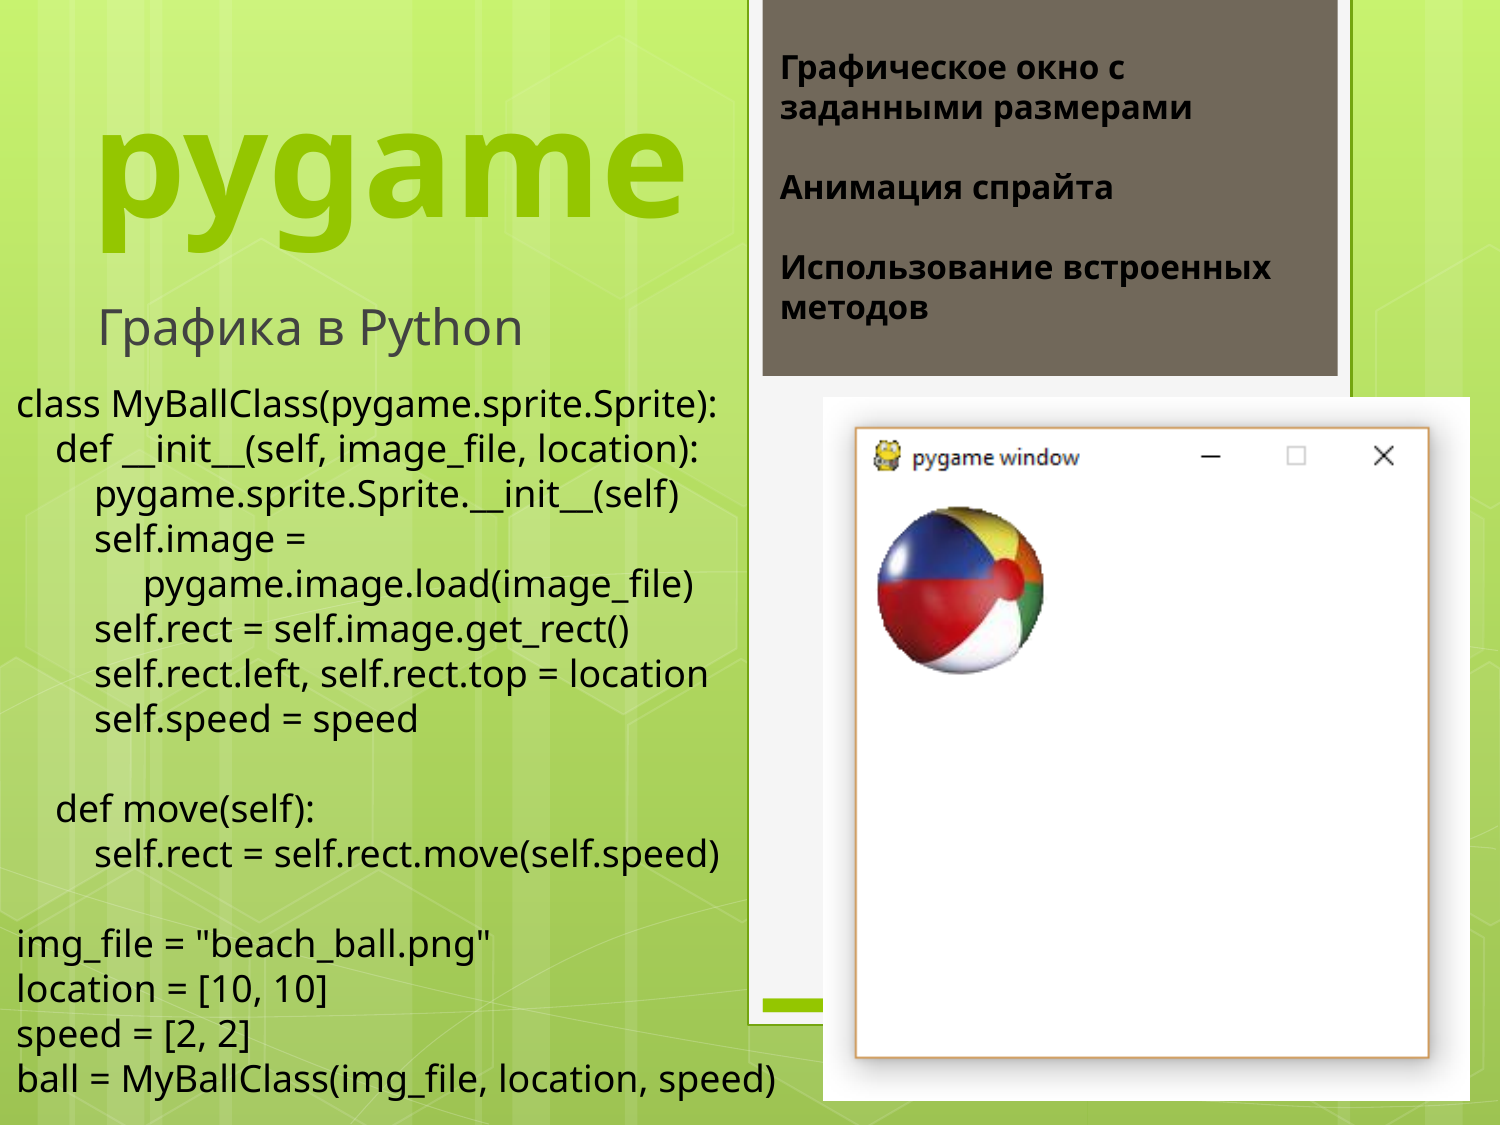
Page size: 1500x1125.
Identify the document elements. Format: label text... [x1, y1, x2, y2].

subtitle Графика в Python [82, 287, 765, 363]
text_box Графическое окно с заданными размерами Анимация спрайта Использование встроенных методов [765, 0, 1341, 374]
picture [823, 396, 1471, 1101]
text_box class MyBallClass(pygame.sprite.Sprite): def __init__(self, image_file, location): pygame.sprite.Sprite.__init__(self) self.image = pygame.image.load(image_file) self.rect = self.image.get_rect() self.rect.left, self.rect.top = location self.speed = speed def move(self): self.rect = self.rect.move(self.speed) img_file = "beach_ball.png" location = [10, 10] speed = [2, 2] ball = MyBallClass(img_file, location, speed) [1, 373, 852, 1108]
title pygame [76, 54, 765, 255]
